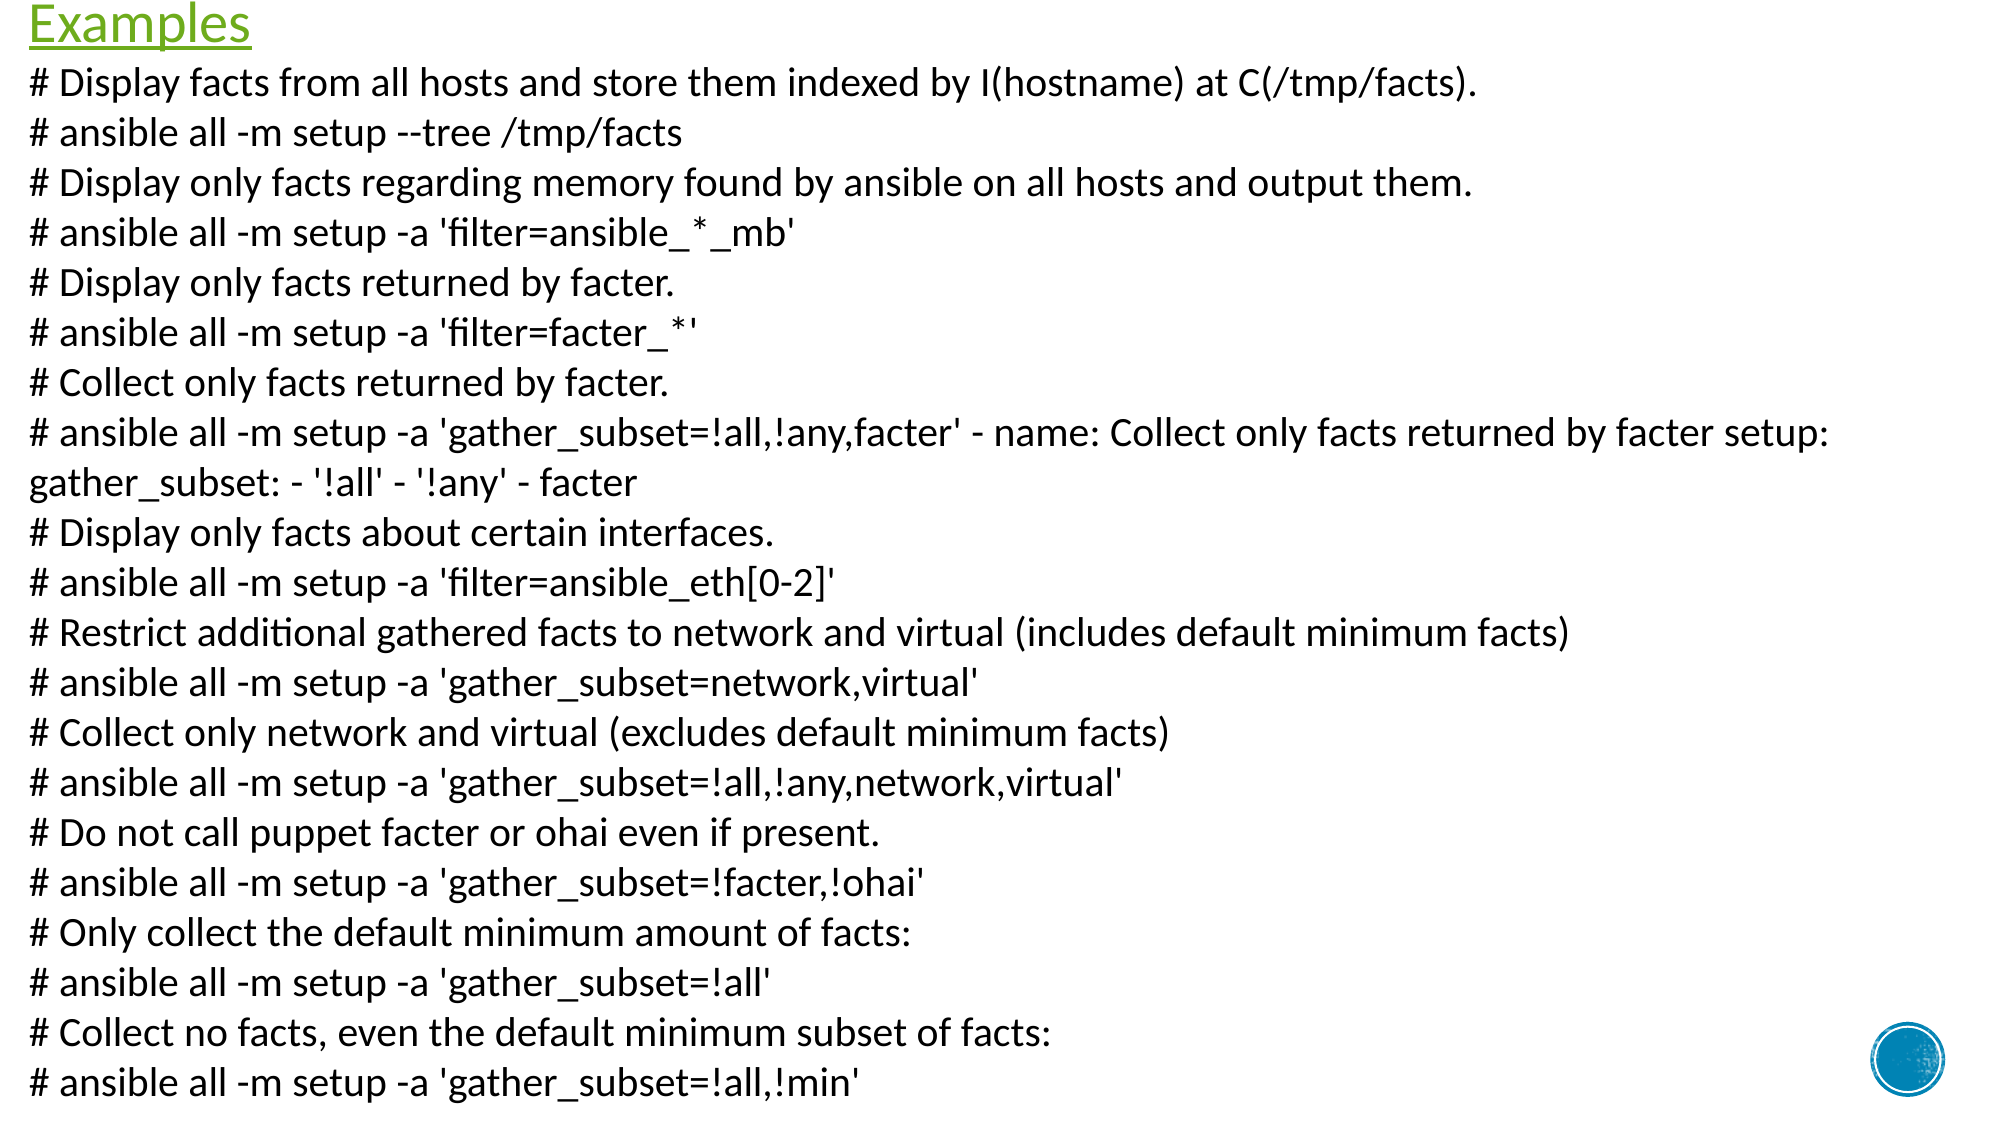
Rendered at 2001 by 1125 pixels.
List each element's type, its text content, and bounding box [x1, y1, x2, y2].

text_box Examples # Display facts from all hosts and store them indexed by I(hostname) at C(/tmp/facts). # ansible all -m setup --tree /tmp/facts # Display only facts regarding memory found by ansible on all hosts and output them. # ansible all -m setup -a 'filter=ansible_*_mb' # Display only facts returned by facter. # ansible all -m setup -a 'filter=facter_*' # Collect only facts returned by facter. # ansible all -m setup -a 'gather_subset=!all,!any,facter' - name: Collect only facts returned by facter setup: gather_subset: - '!all' - '!any' - facter # Display only facts about certain interfaces. # ansible all -m setup -a 'filter=ansible_eth[0-2]' # Restrict additional gathered facts to network and virtual (includes default minimum facts) # ansible all -m setup -a 'gather_subset=network,virtual' # Collect only network and virtual (excludes default minimum facts) # ansible all -m setup -a 'gather_subset=!all,!any,network,virtual' # Do not call puppet facter or ohai even if present. # ansible all -m setup -a 'gather_subset=!facter,!ohai' # Only collect the default minimum amount of facts: # ansible all -m setup -a 'gather_subset=!all' # Collect no facts, even the default minimum subset of facts: # ansible all -m setup -a 'gather_subset=!all,!min' [14, 0, 1968, 1125]
